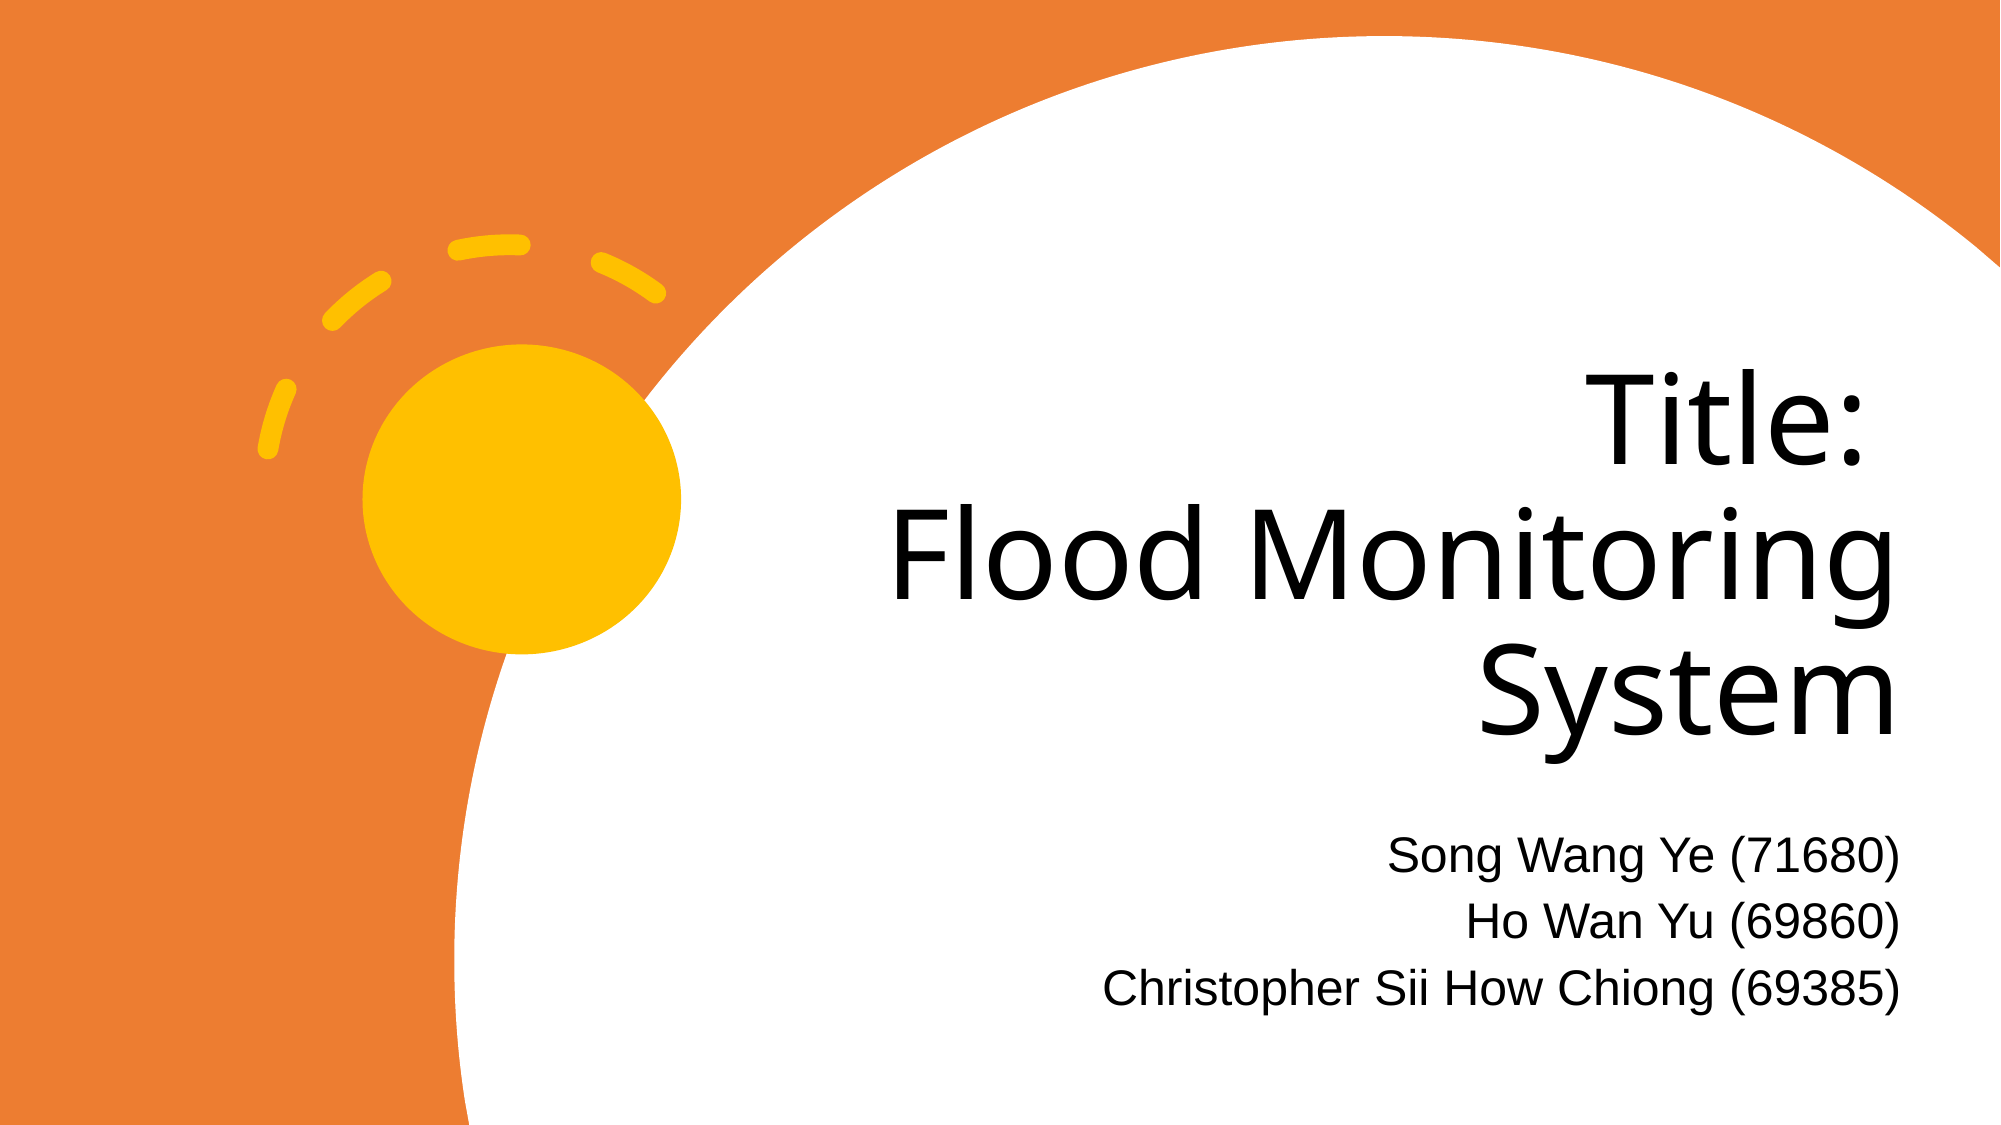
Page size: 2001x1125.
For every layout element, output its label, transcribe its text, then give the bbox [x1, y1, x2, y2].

text_box [0, 0, 2000, 1125]
subtitle Song Wang Ye (71680) Ho Wan Yu (69860) Christopher Sii How Chiong (69385) [662, 821, 1917, 1040]
title Title: Flood Monitoring System [662, 318, 1917, 770]
text_box [267, 244, 676, 490]
text_box [361, 373, 662, 656]
text_box [453, 35, 2000, 1125]
